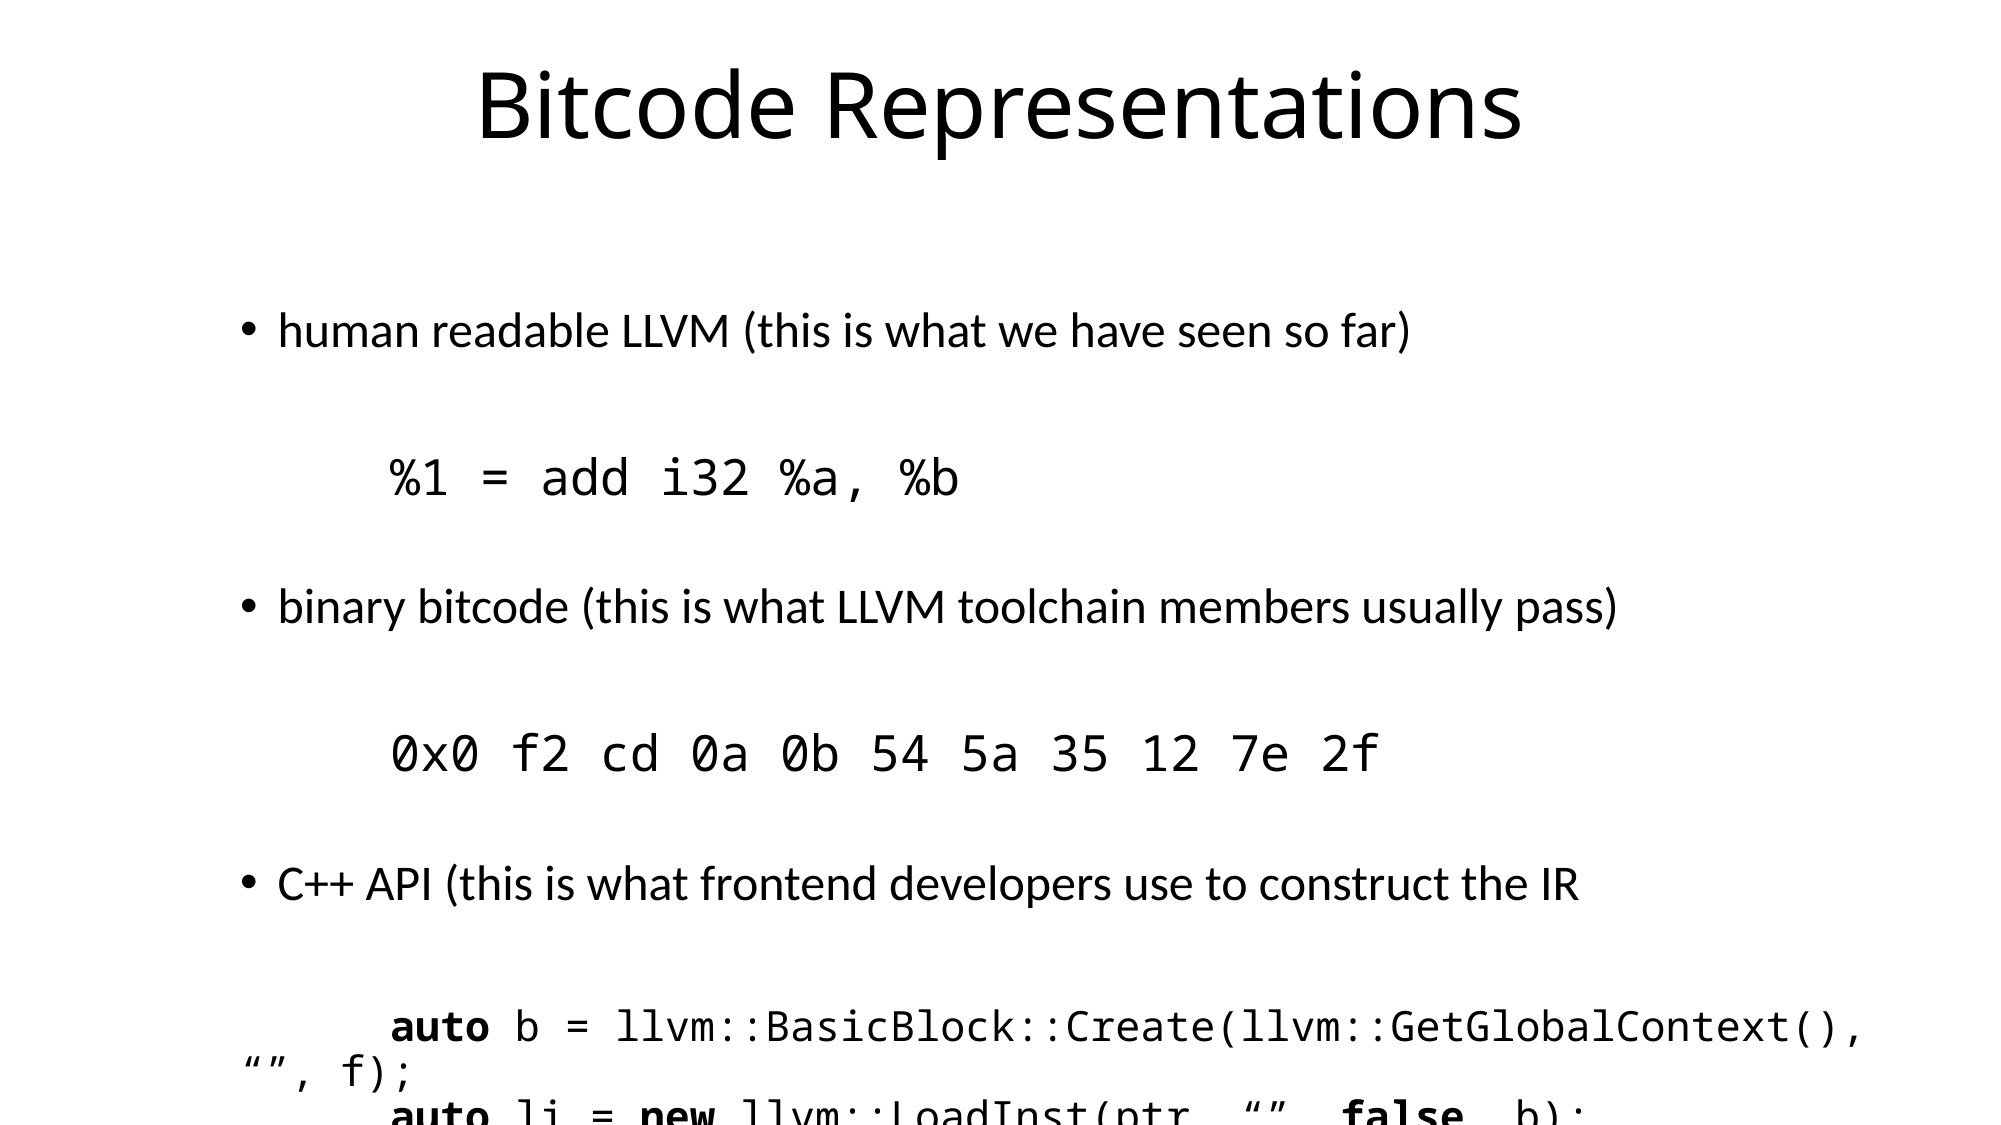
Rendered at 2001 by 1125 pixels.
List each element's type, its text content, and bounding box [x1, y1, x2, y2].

list human readable LLVM (this is what we have seen so far) %1 = add i32 %a, %b binary bitcode (this is what LLVM toolchain members usually pass) 0x0 f2 cd 0a 0b 54 5a 35 12 7e 2f C++ API (this is what frontend developers use to construct the IR auto b = llvm::BasicBlock::Create(llvm::GetGlobalContext(), “”, f); auto li = new llvm::LoadInst(ptr, “”, false, b); llvm::ReturnInst::Create(llvm::getGlobalContext(), li, b); [150, 296, 1911, 1125]
title Bitcode Representations [137, 0, 1863, 218]
